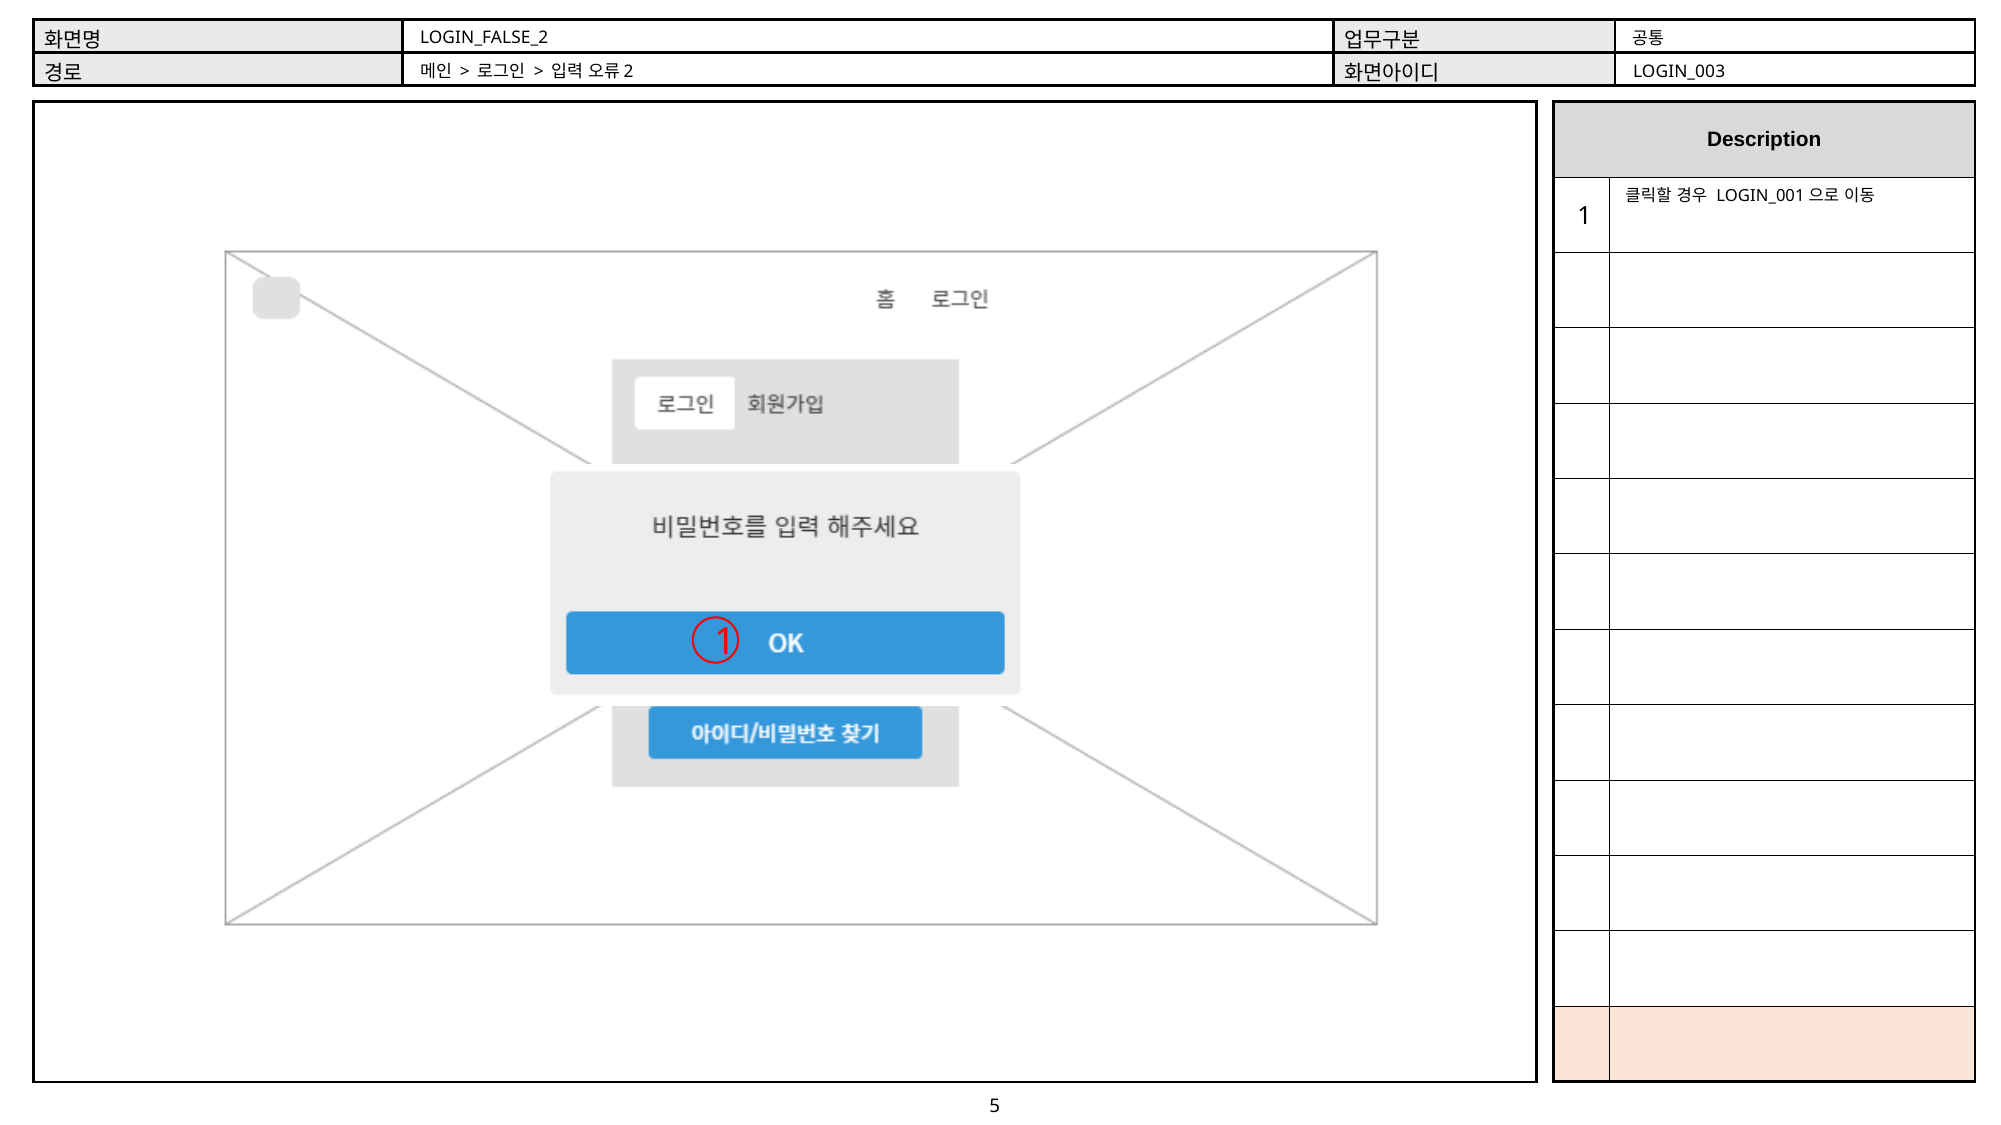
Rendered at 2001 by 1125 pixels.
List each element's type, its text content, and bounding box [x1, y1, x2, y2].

list 공통 [1617, 22, 1975, 56]
list LOGIN_003 [1618, 55, 1976, 89]
text_box 1 [1562, 192, 1602, 237]
list 메인 > 로그인 > 입력 오류2 [404, 54, 1331, 89]
picture [211, 237, 1394, 952]
list LOGIN_FALSE_2 [404, 20, 1331, 54]
text_box 클릭할 경우 LOGIN_001으로 이동 [1610, 177, 1959, 213]
